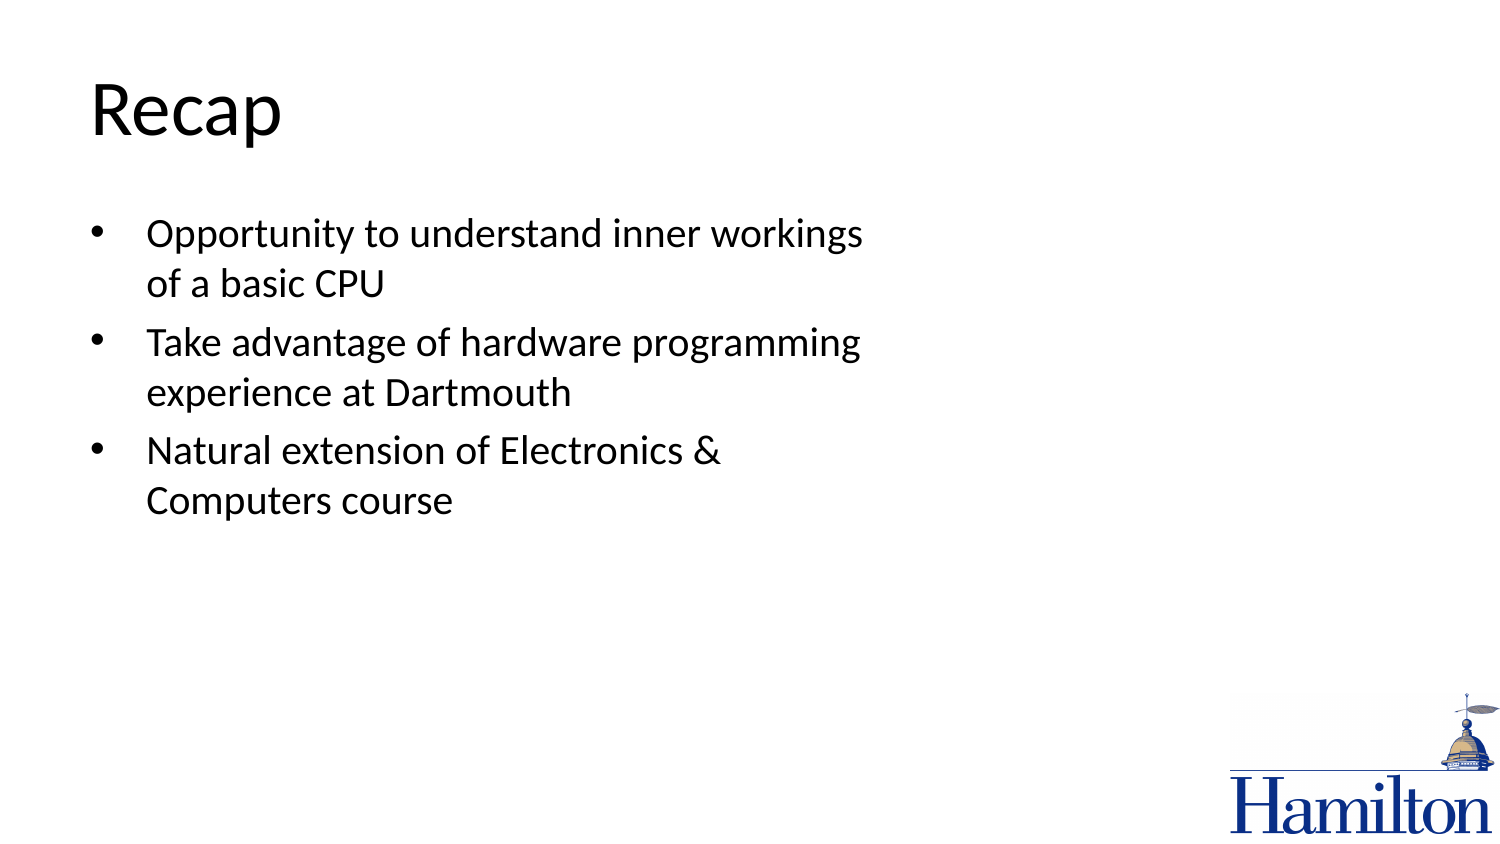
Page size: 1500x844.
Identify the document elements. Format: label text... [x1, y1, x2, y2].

list Opportunity to understand inner workings of a basic CPU Take advantage of hardware programming experience at Dartmouth Natural extension of Electronics & Computers course [75, 198, 919, 756]
title Recap [75, 33, 1425, 175]
picture [1230, 693, 1500, 834]
